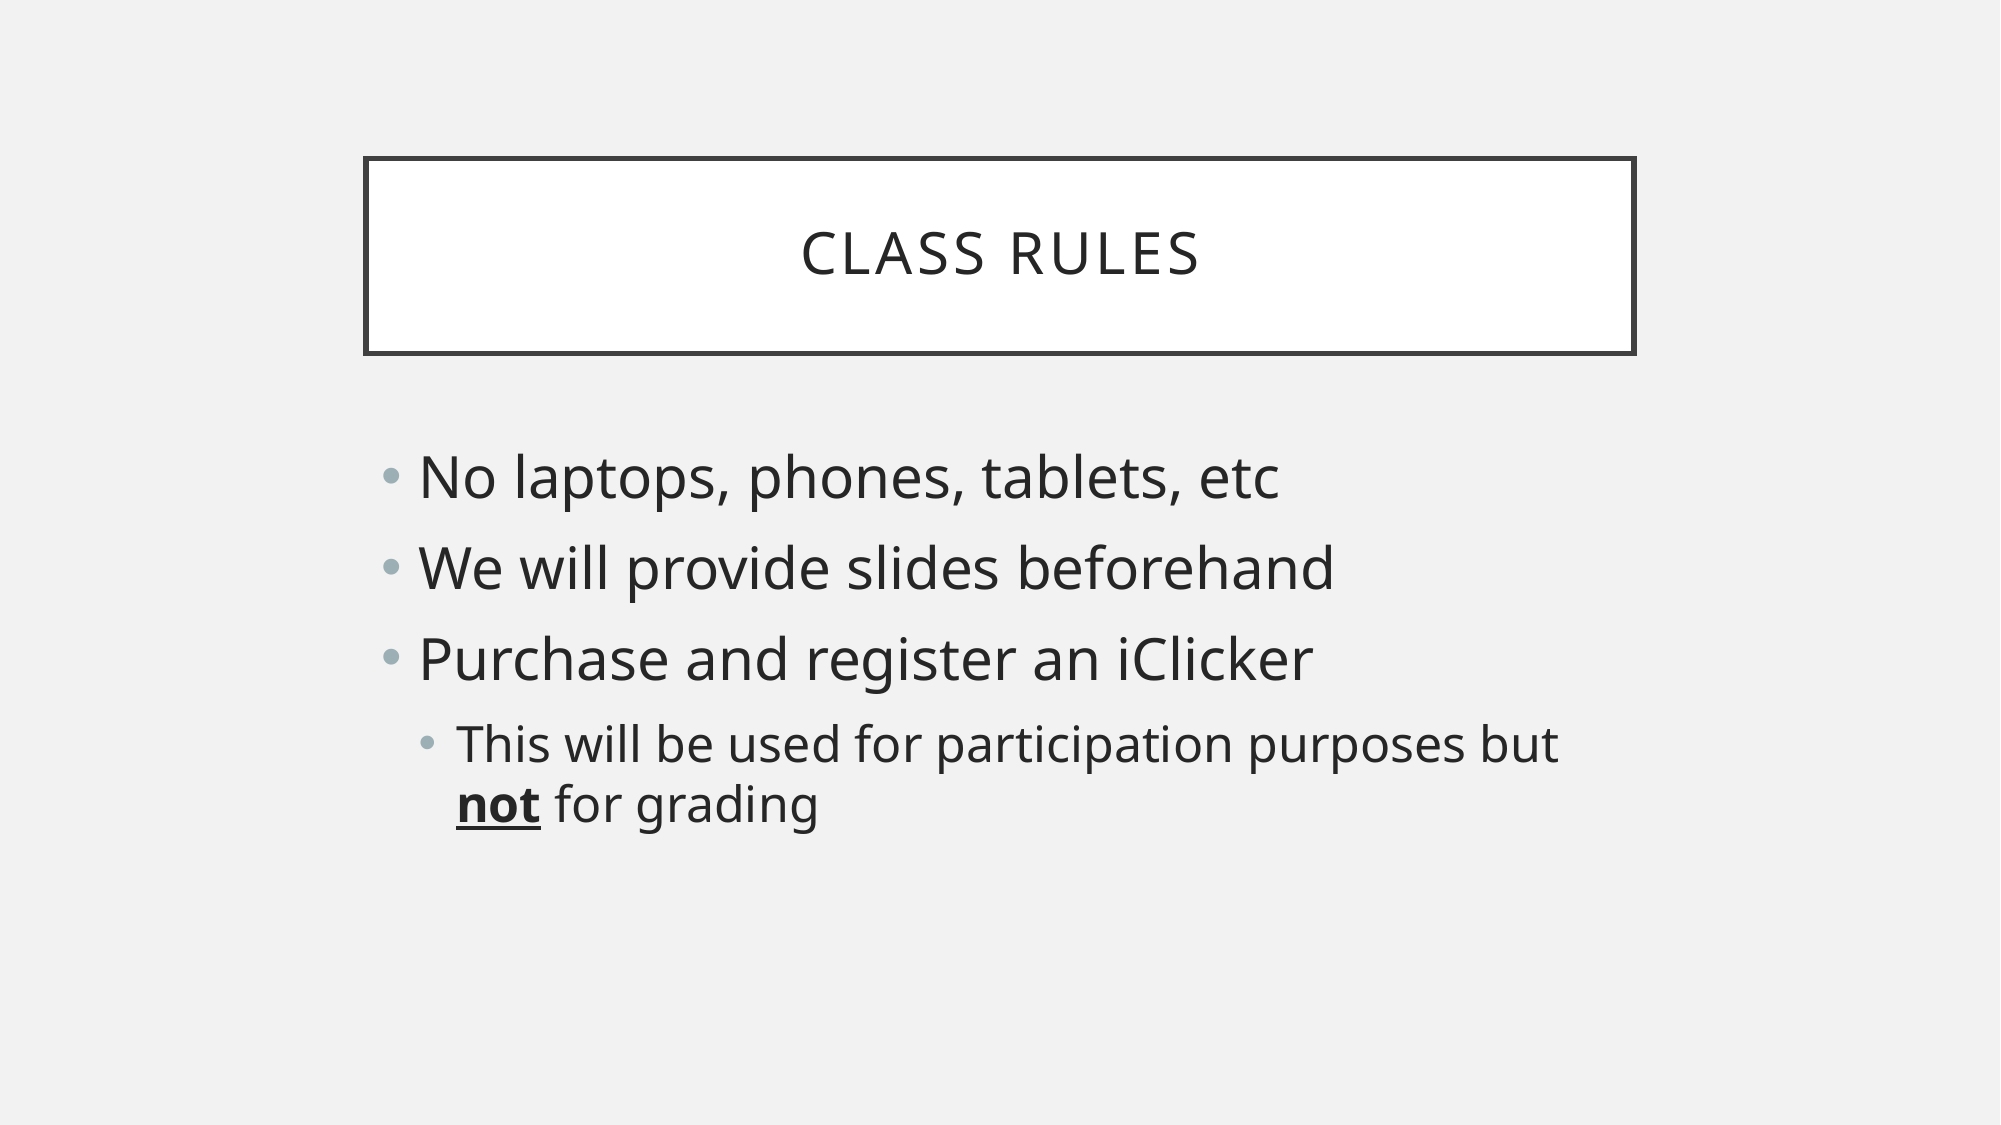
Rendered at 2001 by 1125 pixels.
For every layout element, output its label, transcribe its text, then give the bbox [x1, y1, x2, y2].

title Class Rules [363, 156, 1637, 356]
list No laptops, phones, tablets, etc We will provide slides beforehand Purchase and register an iClicker This will be used for participation purposes but not for grading [366, 432, 1634, 942]
